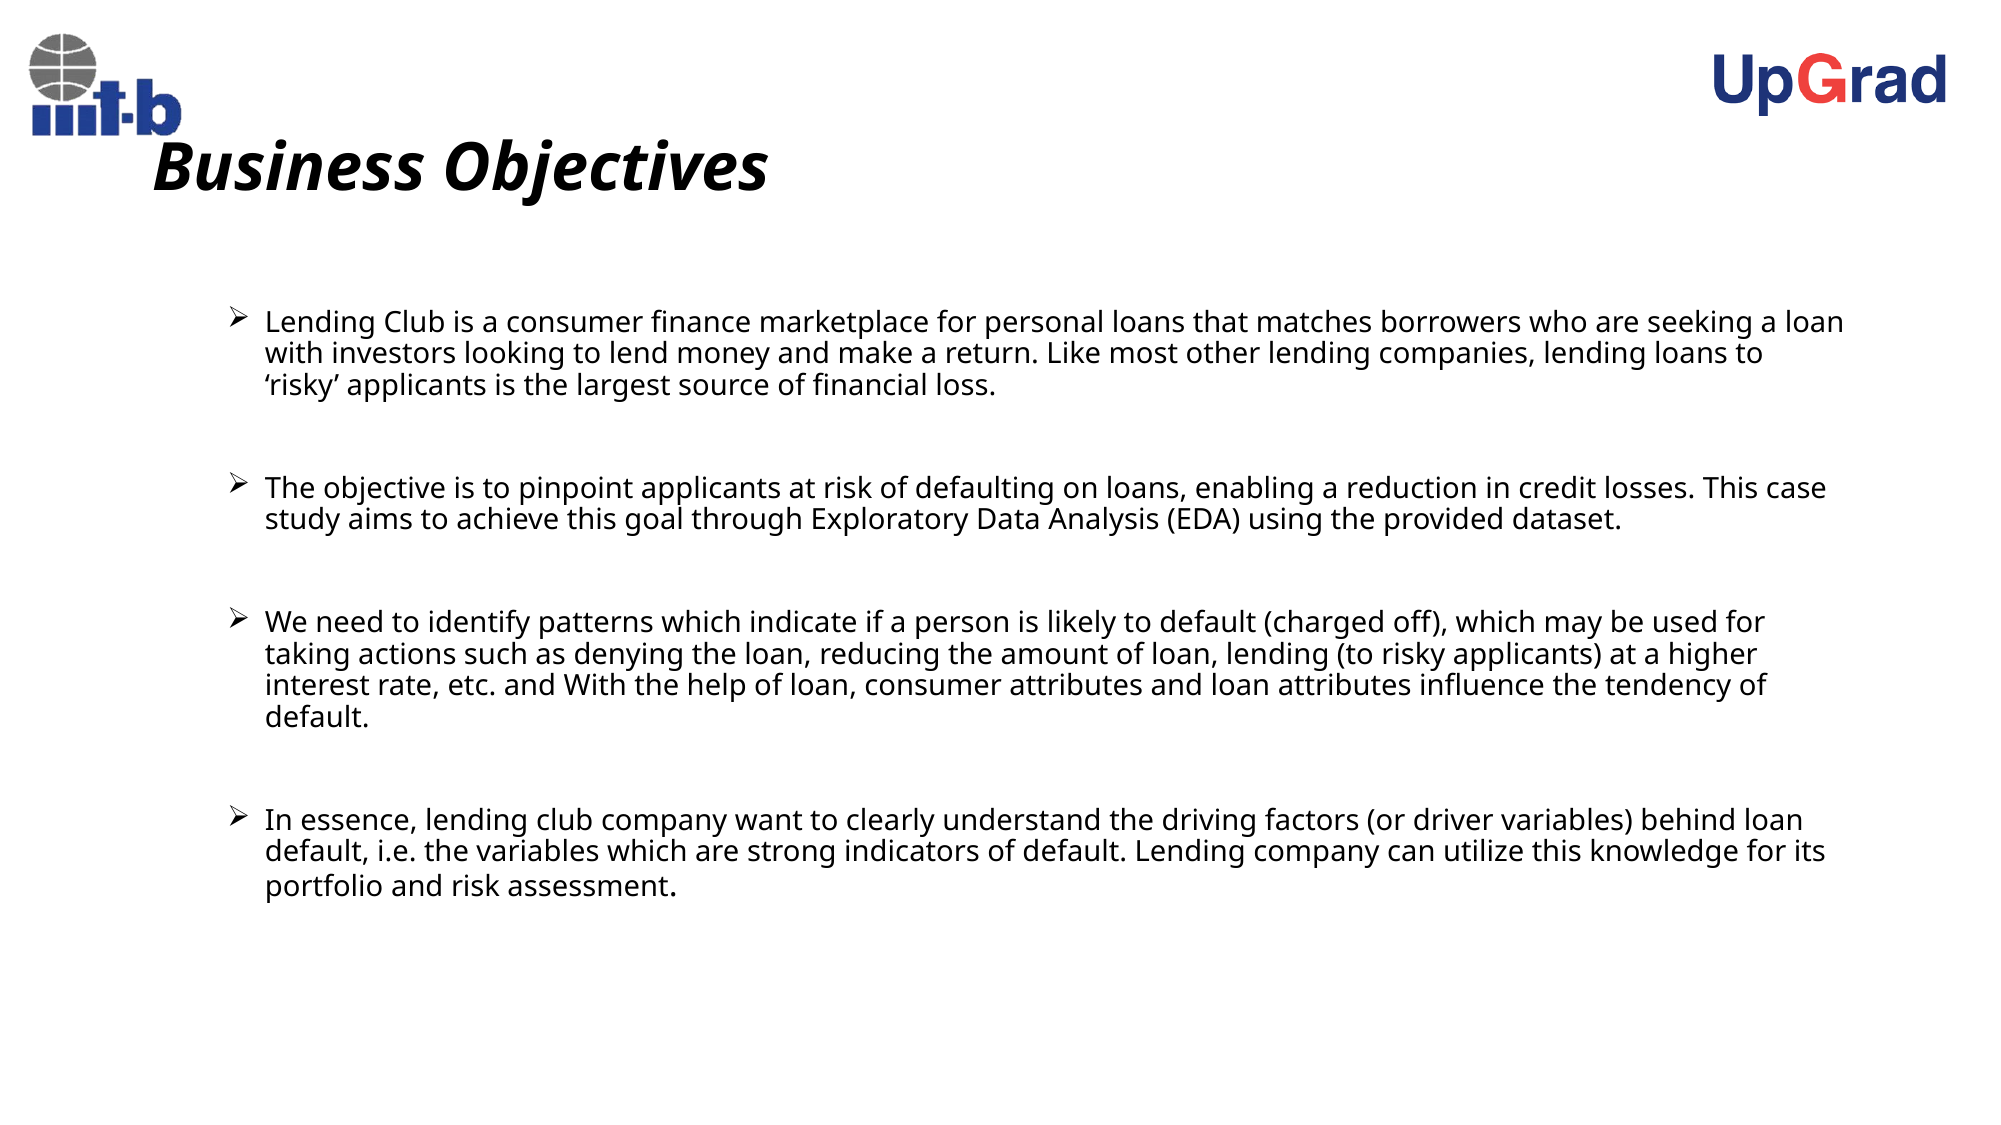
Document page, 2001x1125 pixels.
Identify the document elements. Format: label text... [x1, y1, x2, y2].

picture [1714, 53, 1952, 116]
list Lending Club is a consumer finance marketplace for personal loans that matches borrowers who are seeking a loan with investors looking to lend money and make a return. Like most other lending companies, lending loans to ‘risky’ applicants is the largest source of financial loss. The objective is to pinpoint applicants at risk of defaulting on loans, enabling a reduction in credit losses. This case study aims to achieve this goal through Exploratory Data Analysis (EDA) using the provided dataset. We need to identify patterns which indicate if a person is likely to default (charged off), which may be used for taking actions such as denying the loan, reducing the amount of loan, lending (to risky applicants) at a higher interest rate, etc. and With the help of loan, consumer attributes and loan attributes influence the tendency of default. In essence, lending club company want to clearly understand the driving factors (or driver variables) behind loan default, i.e. the variables which are strong indicators of default. Lending company can utilize this knowledge for its portfolio and risk assessment. [137, 299, 1863, 1014]
title Business Objectives [137, 59, 1863, 278]
picture [0, 29, 208, 163]
